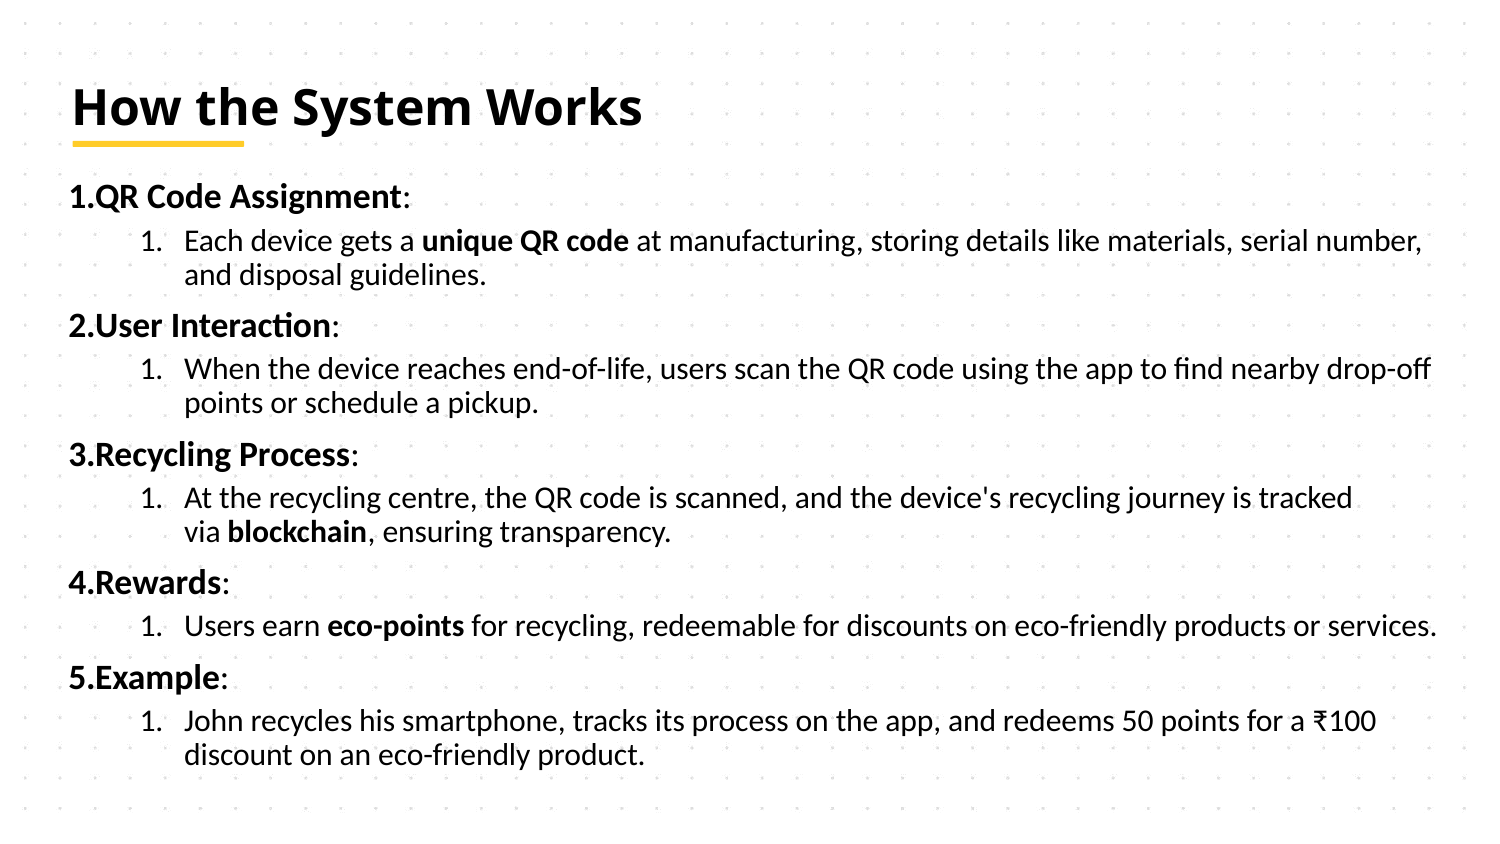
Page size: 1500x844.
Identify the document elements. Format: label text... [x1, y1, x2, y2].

picture [7, 6, 1493, 838]
list QR Code Assignment: Each device gets a unique QR code at manufacturing, storing details like materials, serial number, and disposal guidelines. User Interaction: When the device reaches end-of-life, users scan the QR code using the app to find nearby drop-off points or schedule a pickup. Recycling Process: At the recycling centre, the QR code is scanned, and the device's recycling journey is tracked via blockchain, ensuring transparency. Rewards: Users earn eco-points for recycling, redeemable for discounts on eco-friendly products or services. Example: John recycles his smartphone, tracks its process on the app, and redeems 50 points for a ₹100 discount on an eco-friendly product. [57, 172, 1458, 797]
title How the System Works [57, 0, 1458, 145]
